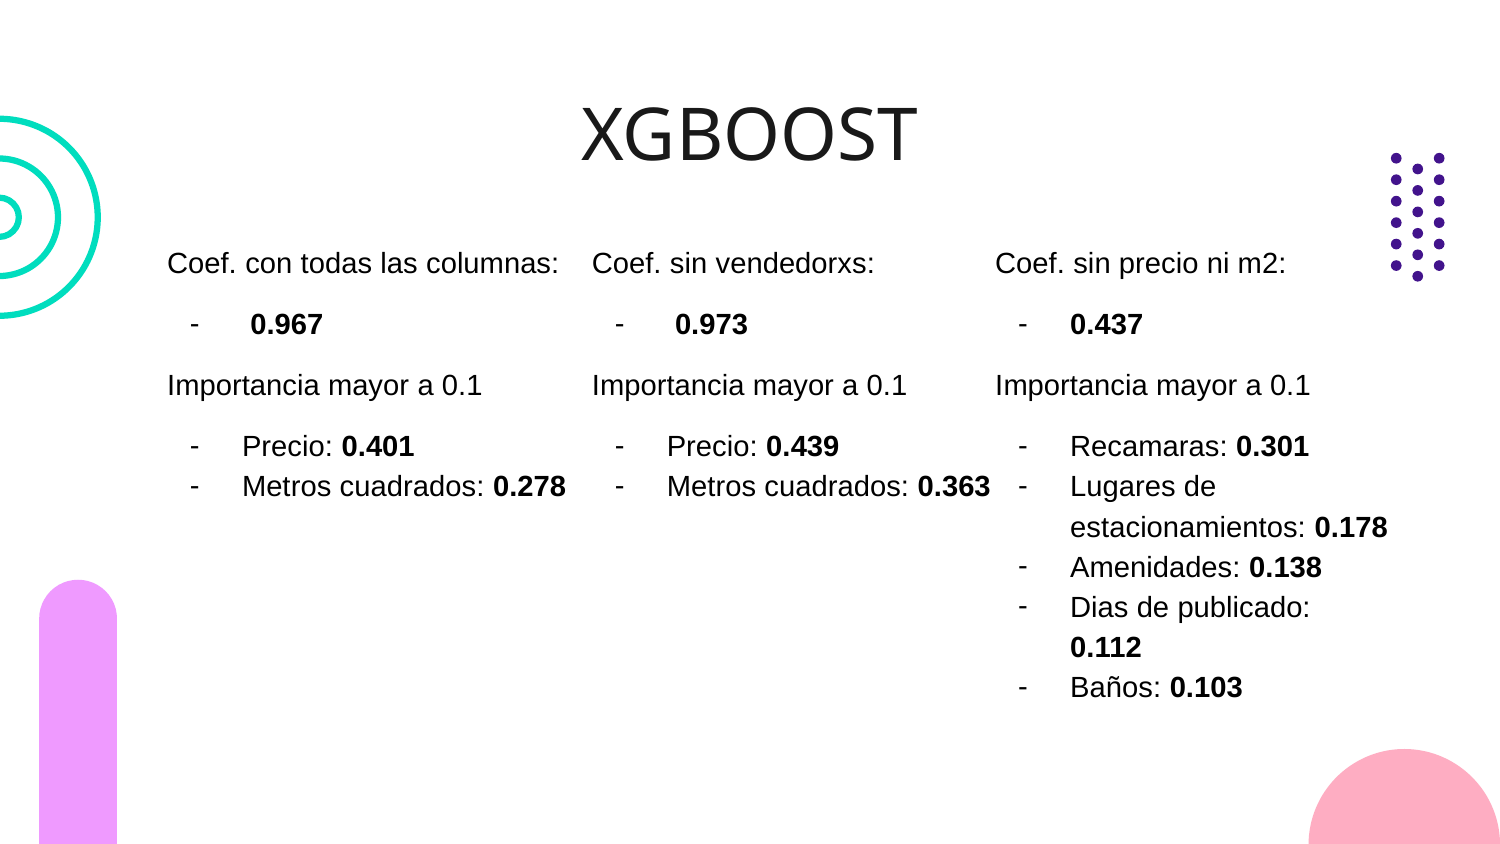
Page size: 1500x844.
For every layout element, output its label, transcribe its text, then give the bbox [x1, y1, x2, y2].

list Coef. sin precio ni m2: 0.437 Importancia mayor a 0.1 Recamaras: 0.301 Lugares de estacionamientos: 0.178 Amenidades: 0.138 Dias de publicado: 0.112 Baños: 0.103 [980, 224, 1405, 733]
title XGBOOST [118, 72, 1382, 167]
list Coef. con todas las columnas: 0.967 Importancia mayor a 0.1 Precio: 0.401 Metros cuadrados: 0.278 [152, 224, 576, 733]
list Coef. sin vendedorxs: 0.973 Importancia mayor a 0.1 Precio: 0.439 Metros cuadrados: 0.363 [576, 224, 980, 733]
